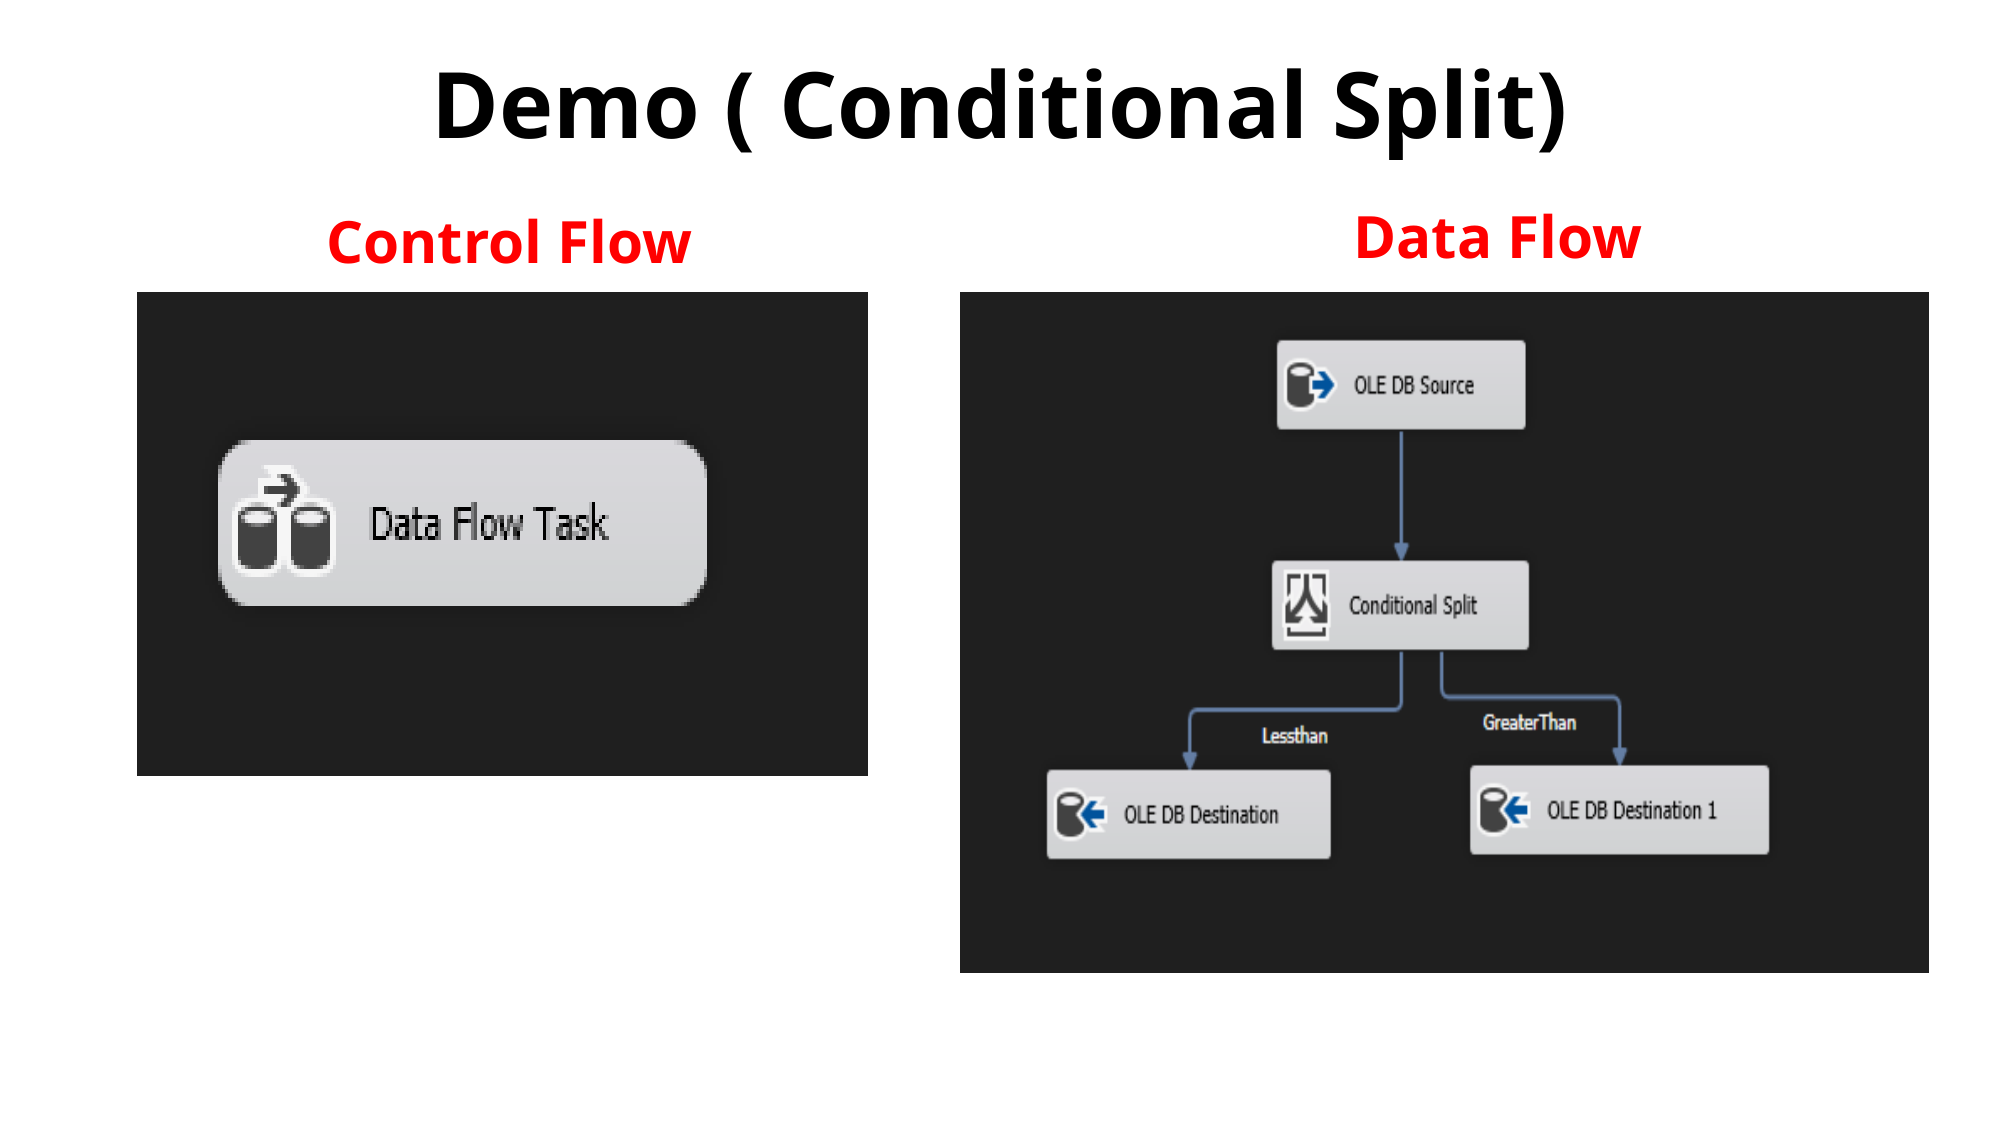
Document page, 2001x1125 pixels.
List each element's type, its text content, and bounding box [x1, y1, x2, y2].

title Demo ( Conditional Split) [137, 24, 1863, 193]
picture [960, 292, 1929, 973]
text_box Control Flow [85, 191, 933, 298]
text_box Data Flow [1067, 186, 1929, 292]
picture [137, 292, 868, 776]
